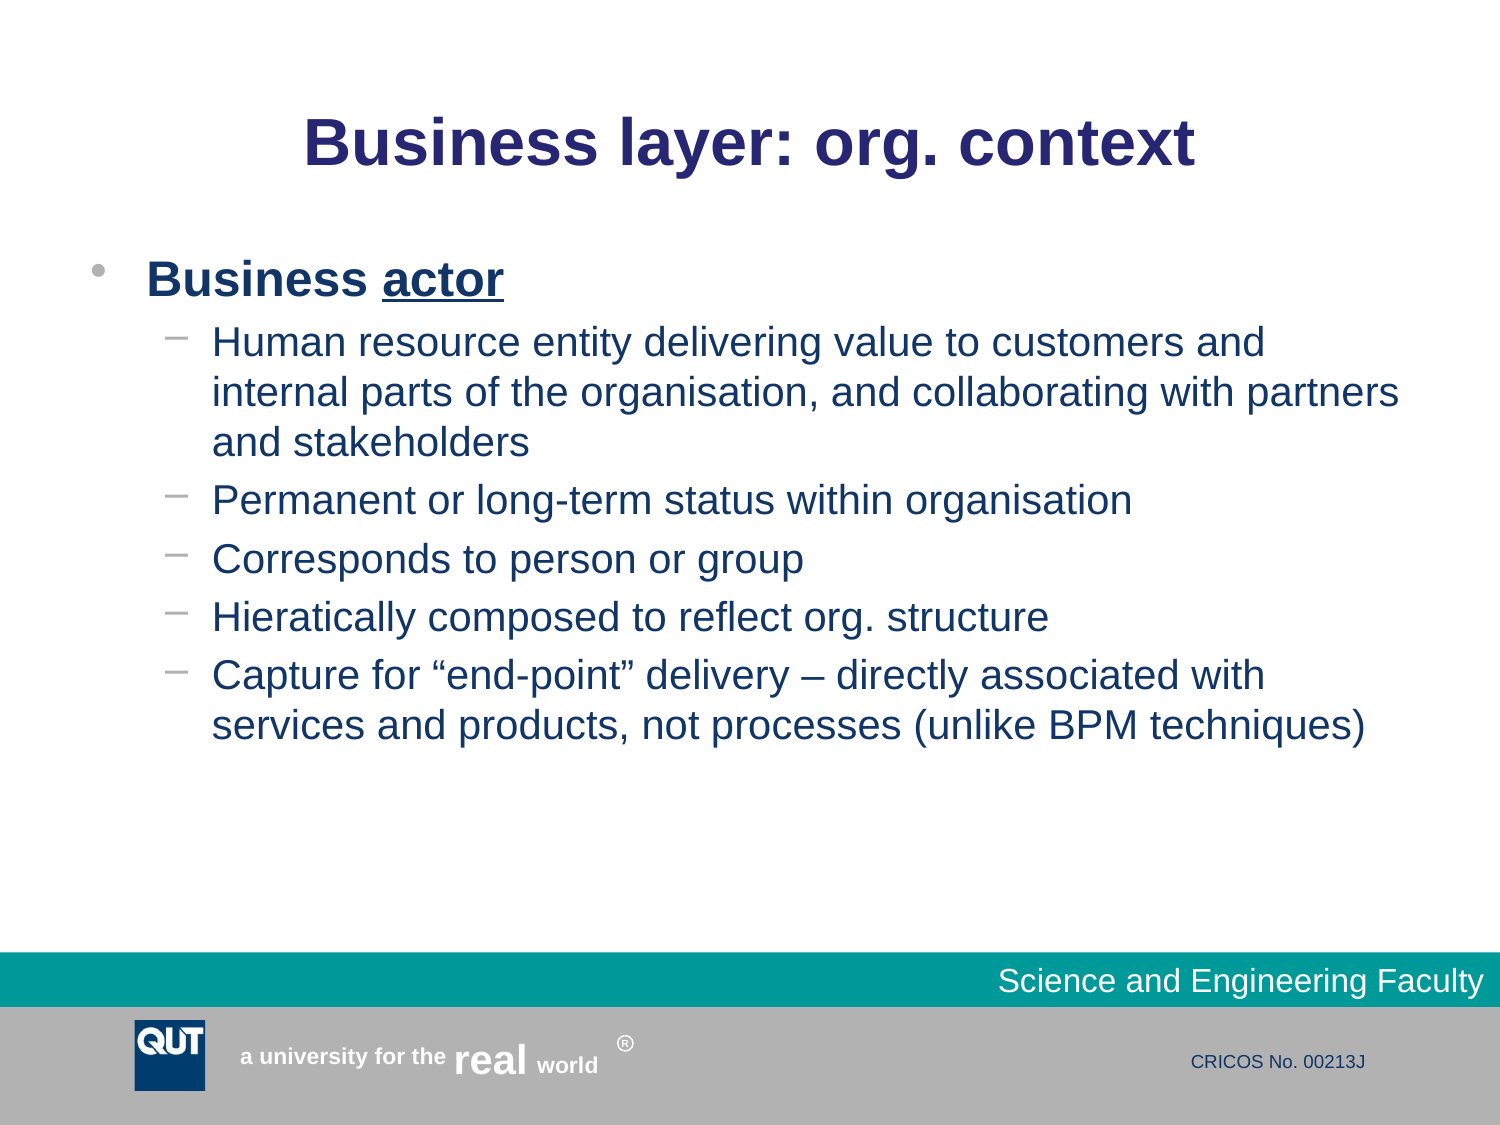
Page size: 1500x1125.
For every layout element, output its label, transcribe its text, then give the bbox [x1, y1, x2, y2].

picture [134, 1020, 206, 1091]
title Business layer: org. context [74, 44, 1426, 233]
list Business actor Human resource entity delivering value to customers and internal parts of the organisation, and collaborating with partners and stakeholders Permanent or long-term status within organisation Corresponds to person or group Hieratically composed to reflect org. structure Capture for “end-point” delivery – directly associated with services and products, not processes (unlike BPM techniques) [74, 238, 1426, 894]
